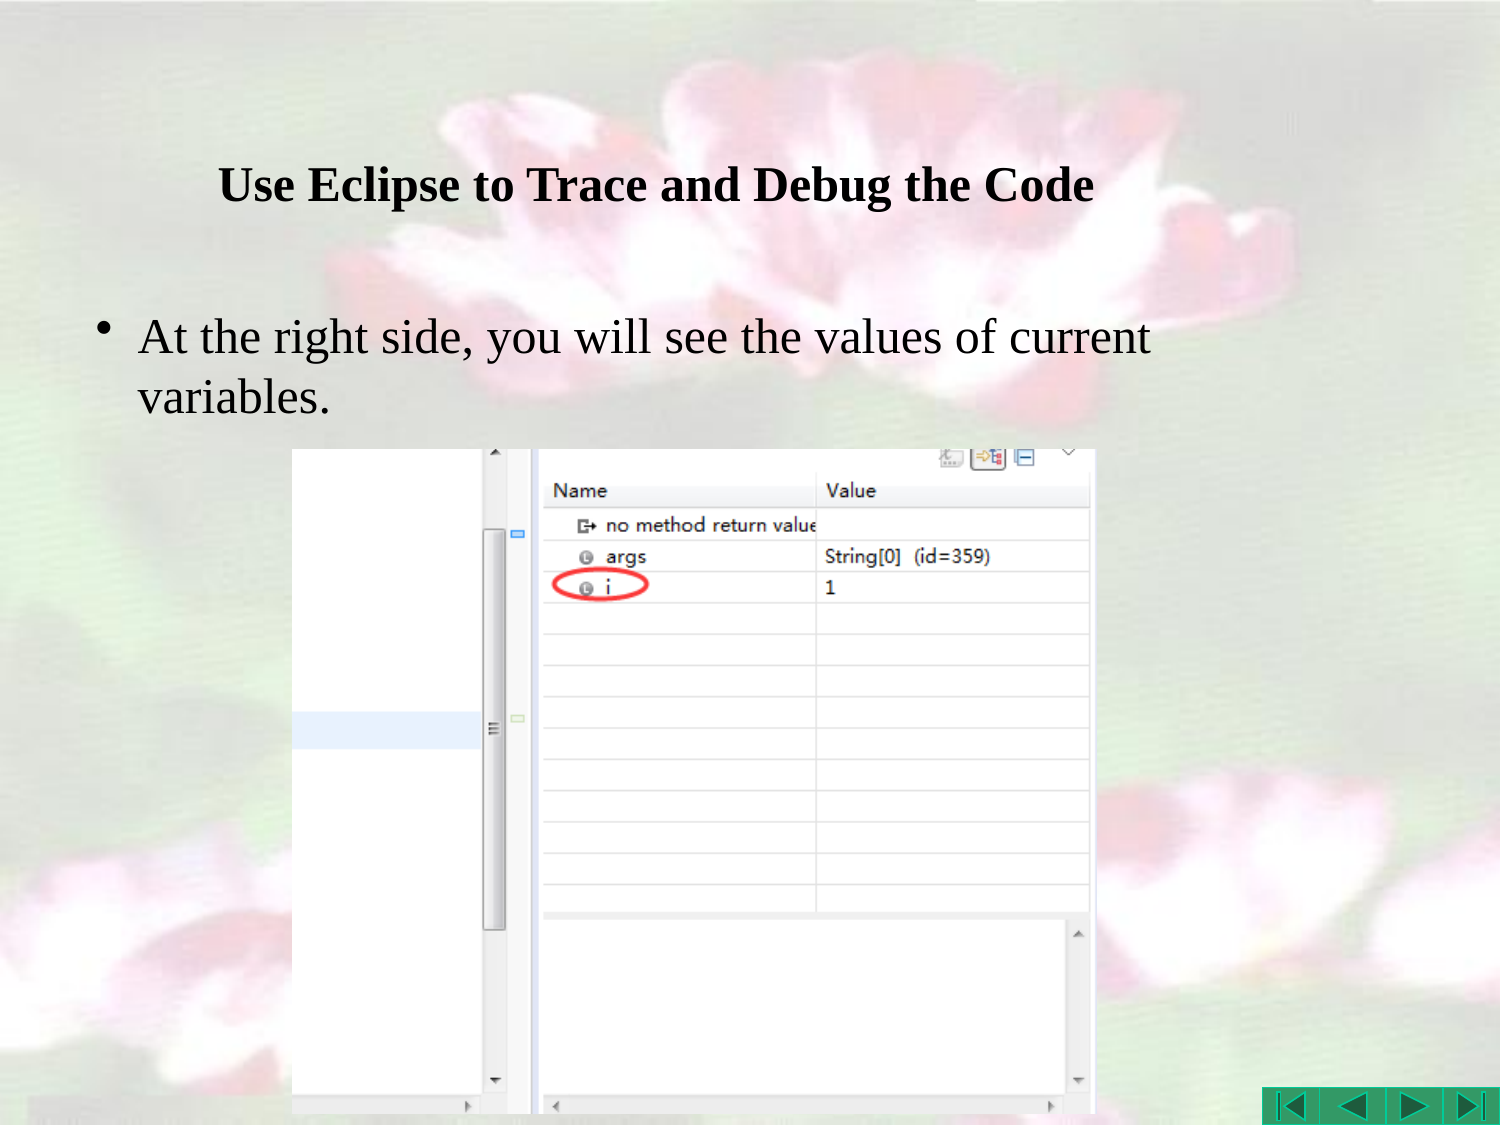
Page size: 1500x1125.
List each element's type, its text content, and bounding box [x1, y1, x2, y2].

list At the right side, you will see the values of current variables. [80, 296, 1356, 450]
picture [0, 0, 1500, 1125]
title Use Eclipse to Trace and Debug the Code [112, 125, 1200, 238]
